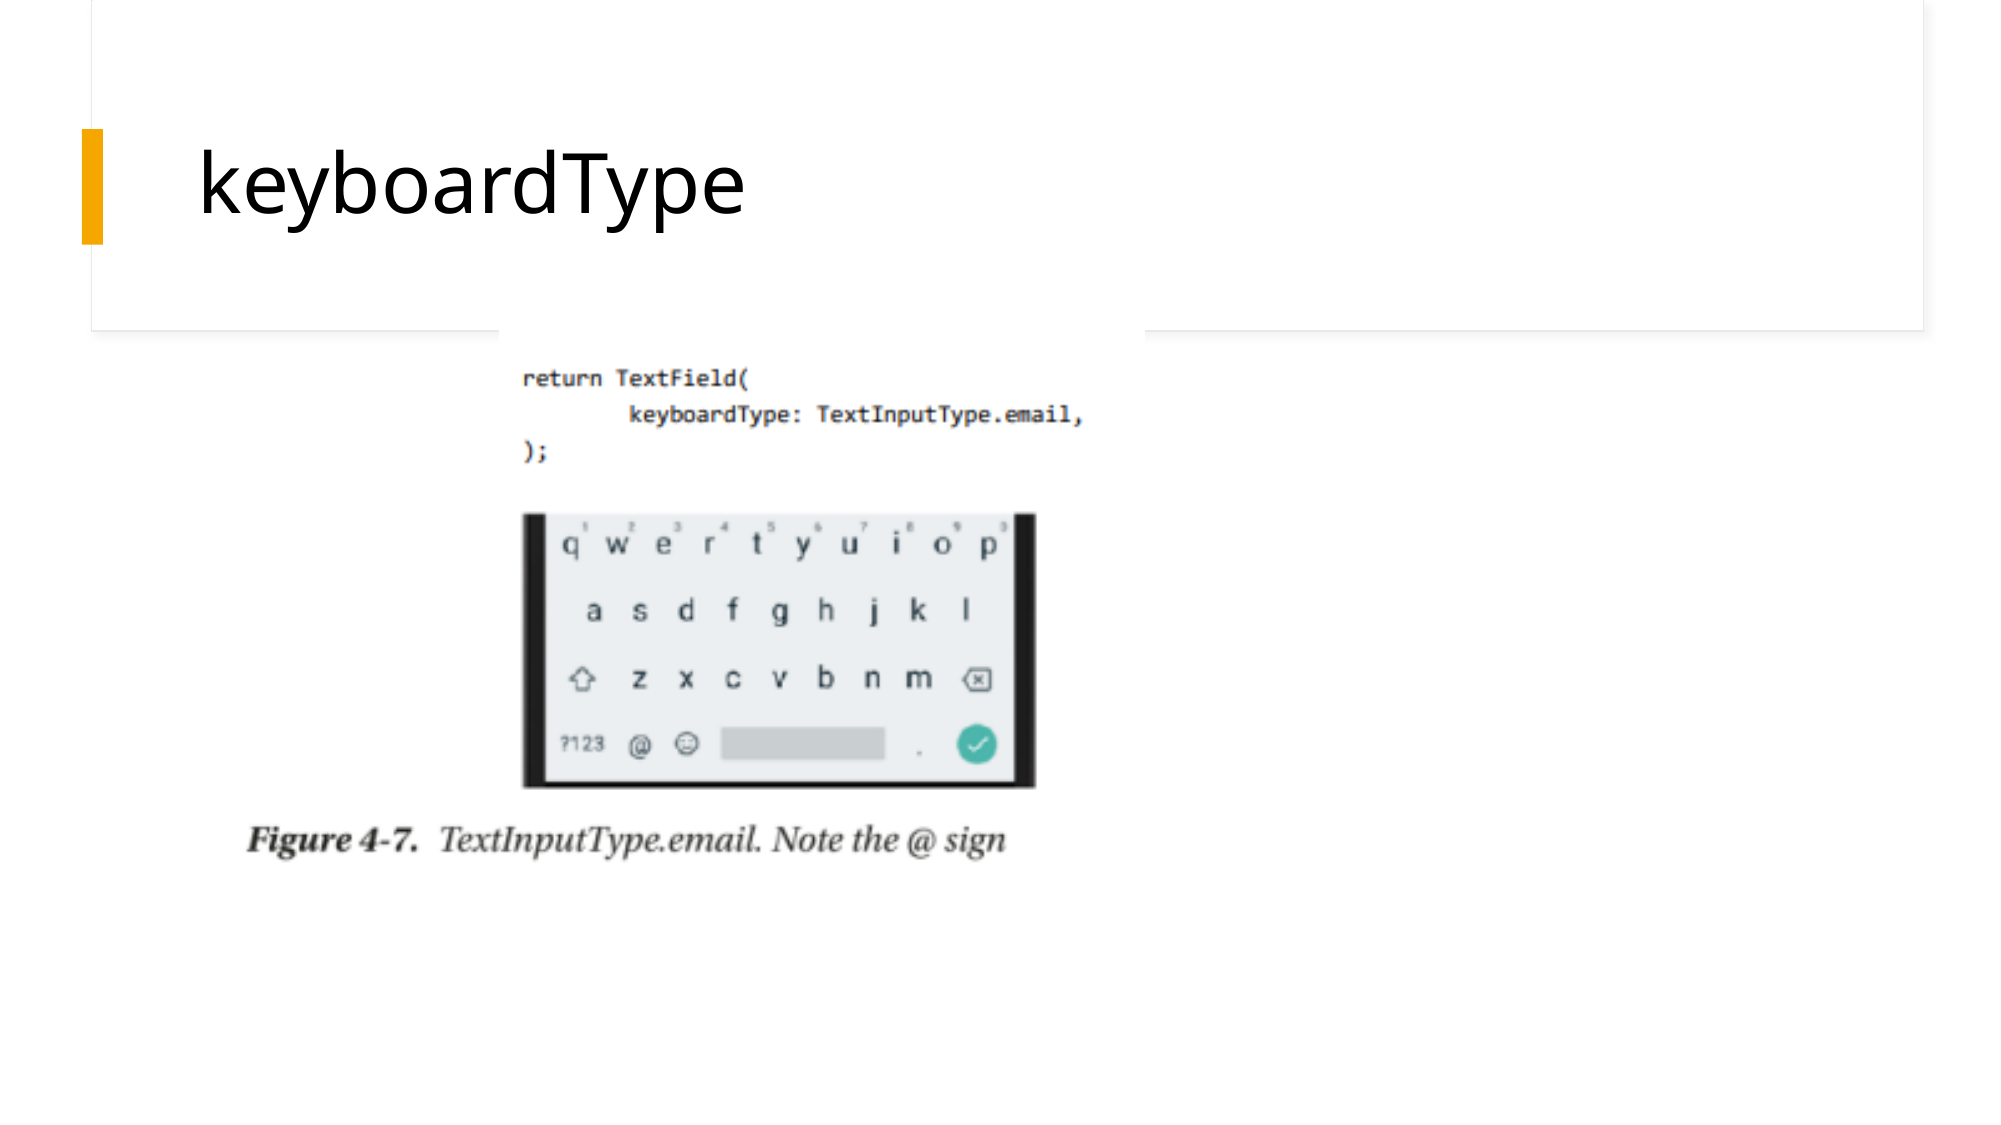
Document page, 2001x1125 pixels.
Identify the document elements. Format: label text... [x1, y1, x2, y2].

title keyboardType [183, 90, 1851, 284]
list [499, 329, 1145, 491]
picture [183, 490, 1174, 910]
